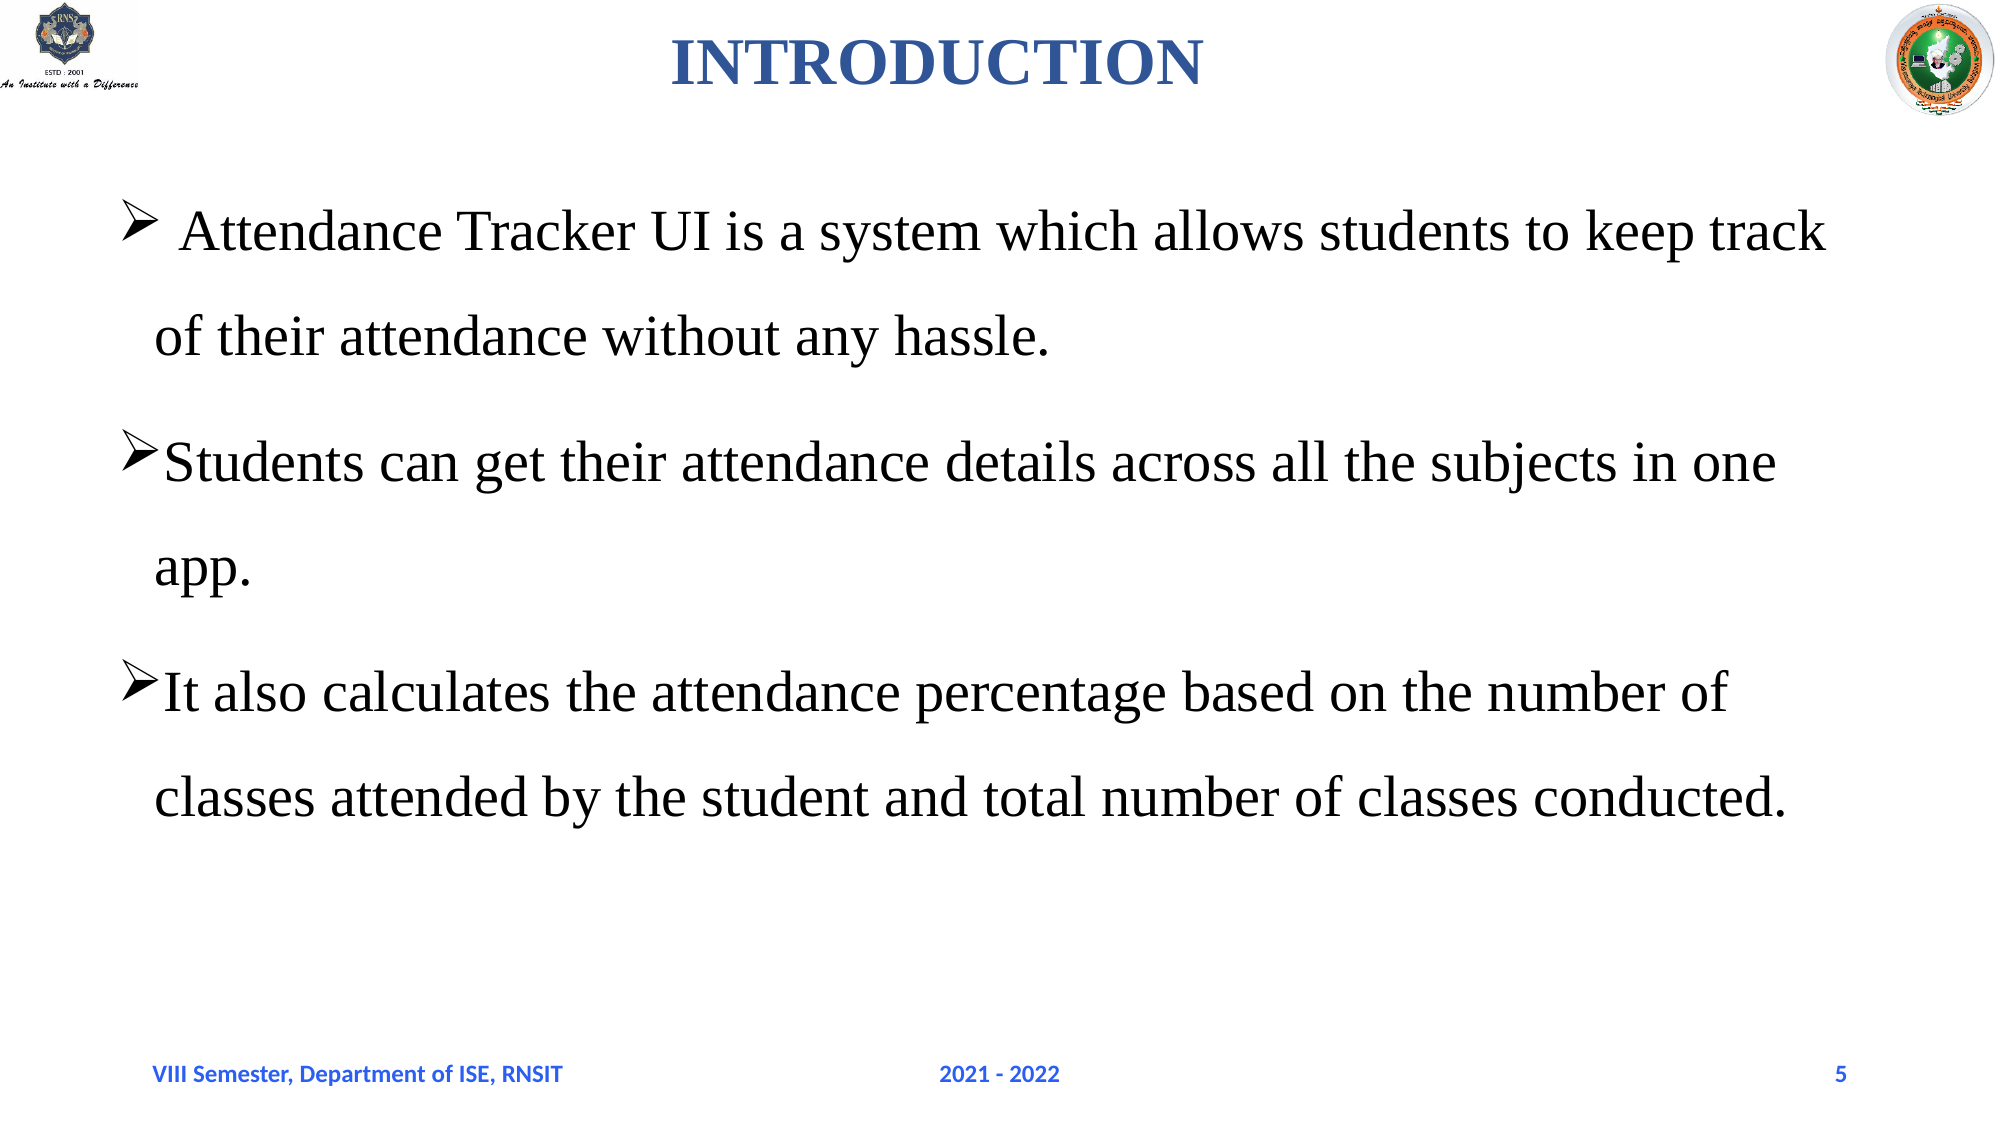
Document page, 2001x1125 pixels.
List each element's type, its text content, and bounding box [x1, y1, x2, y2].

slide_number VIII Semester, Department of ISE, RNSIT [137, 1042, 662, 1103]
title INTRODUCTION [324, 19, 1550, 149]
slide_number 5 [1412, 1042, 1863, 1103]
picture [0, 0, 138, 90]
footer 2021 - 2022 [662, 1042, 1338, 1103]
picture [1882, 2, 1997, 117]
list Attendance Tracker UI is a system which allows students to keep track of their attendance without any hassle. Students can get their attendance details across all the subjects in one app. It also calculates the attendance percentage based on the number of classes attended by the student and total number of classes conducted. [102, 149, 1898, 1020]
